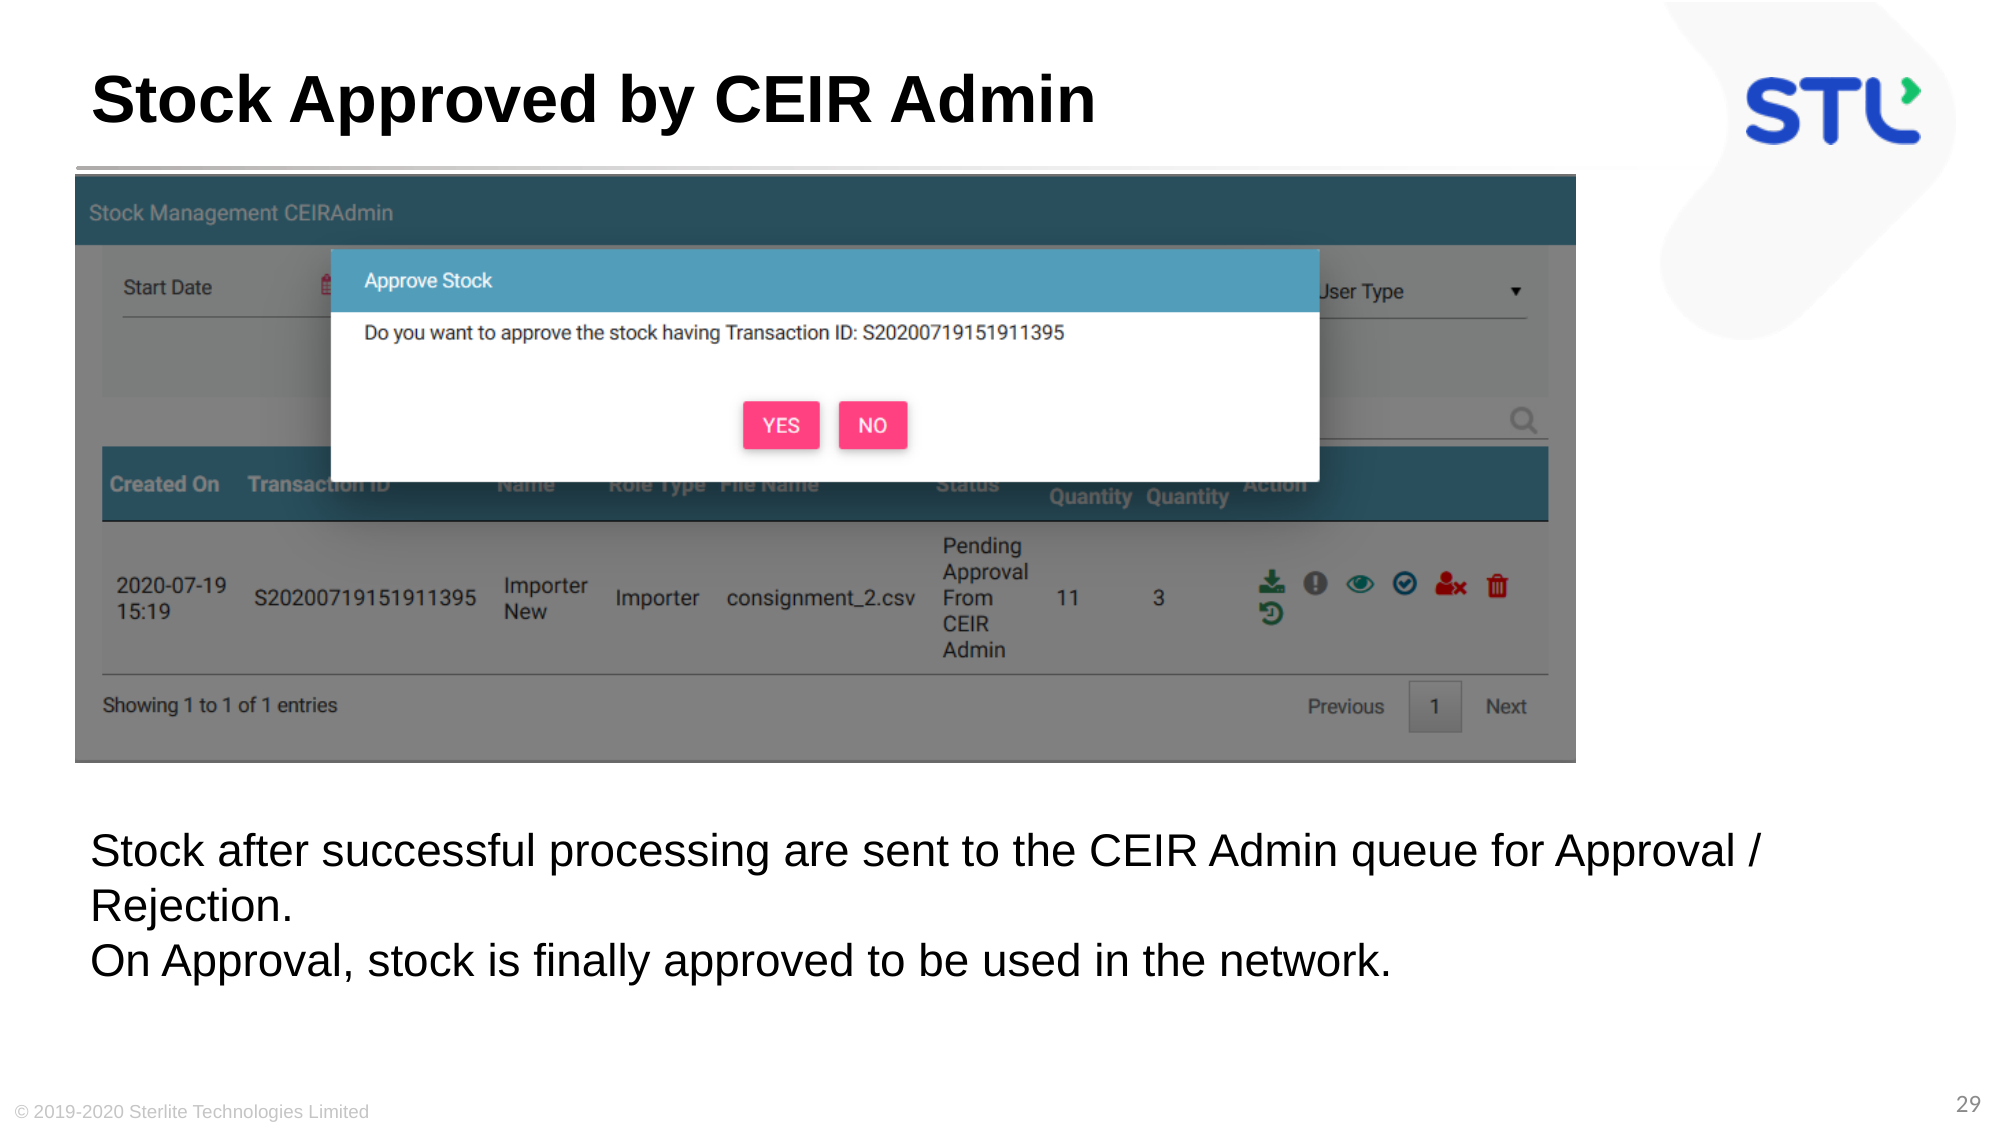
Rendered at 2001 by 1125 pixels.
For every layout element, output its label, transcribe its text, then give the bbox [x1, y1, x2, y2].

footer © 2019-2020 Sterlite Technologies Limited [0, 1083, 455, 1125]
title Stock Approved by CEIR Admin [76, 35, 1564, 167]
picture [1746, 77, 1921, 145]
picture [75, 174, 1576, 763]
text_box Stock after successful processing are sent to the CEIR Admin queue for Approval / Rejection. On Approval, stock is finally approved to be used in the network. [75, 813, 1791, 994]
slide_number 29 [1920, 1083, 1997, 1121]
